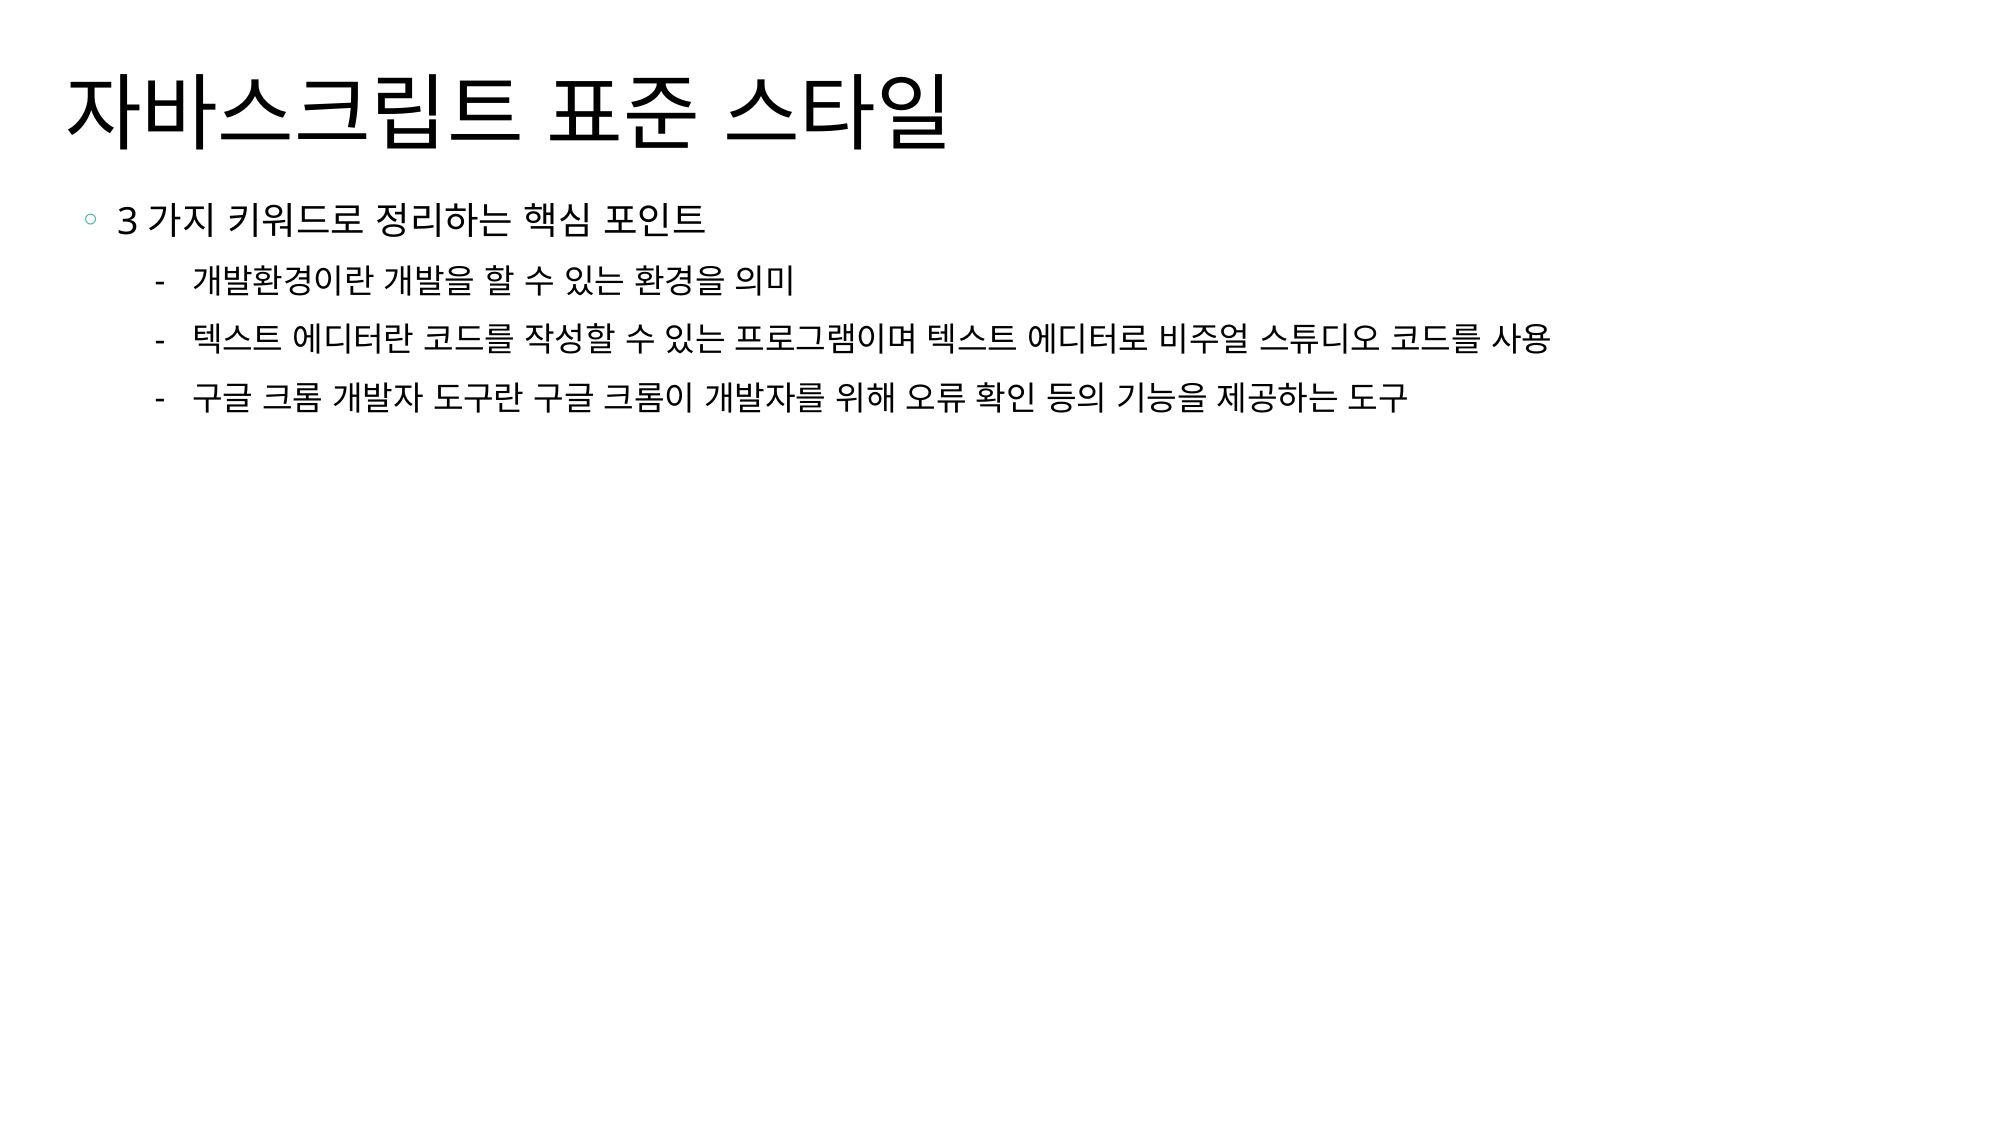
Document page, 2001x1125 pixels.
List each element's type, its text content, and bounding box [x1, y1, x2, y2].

text_box 자바스크립트 표준 스타일 [50, 52, 1576, 168]
text_box 3가지 키워드로 정리하는 핵심 포인트 개발환경이란 개발을 할 수 있는 환경을 의미 텍스트 에디터란 코드를 작성할 수 있는 프로그램이며 텍스트 에디터로 비주얼 스튜디오 코드를 사용 구글 크롬 개발자 도구란 구글 크롬이 개발자를 위해 오류 확인 등의 기능을 제공하는 도구 [64, 180, 1916, 486]
